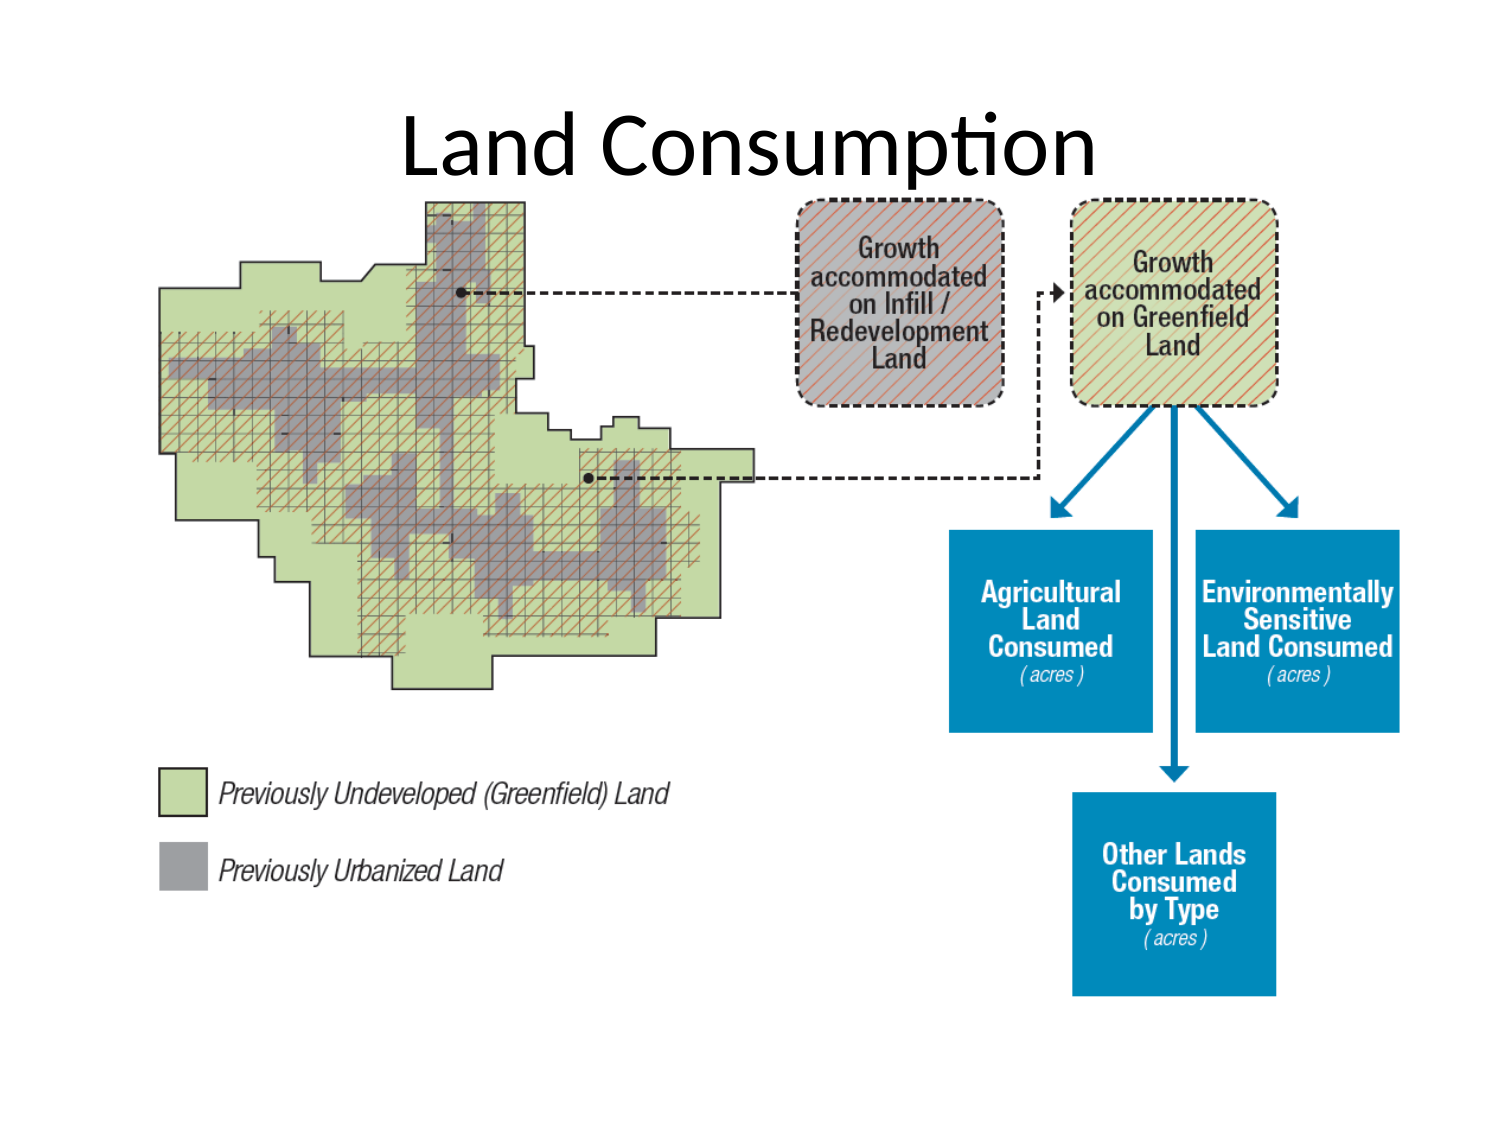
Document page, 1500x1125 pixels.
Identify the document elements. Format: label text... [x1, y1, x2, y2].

picture [99, 149, 1422, 1013]
title Land Consumption [75, 45, 1425, 233]
